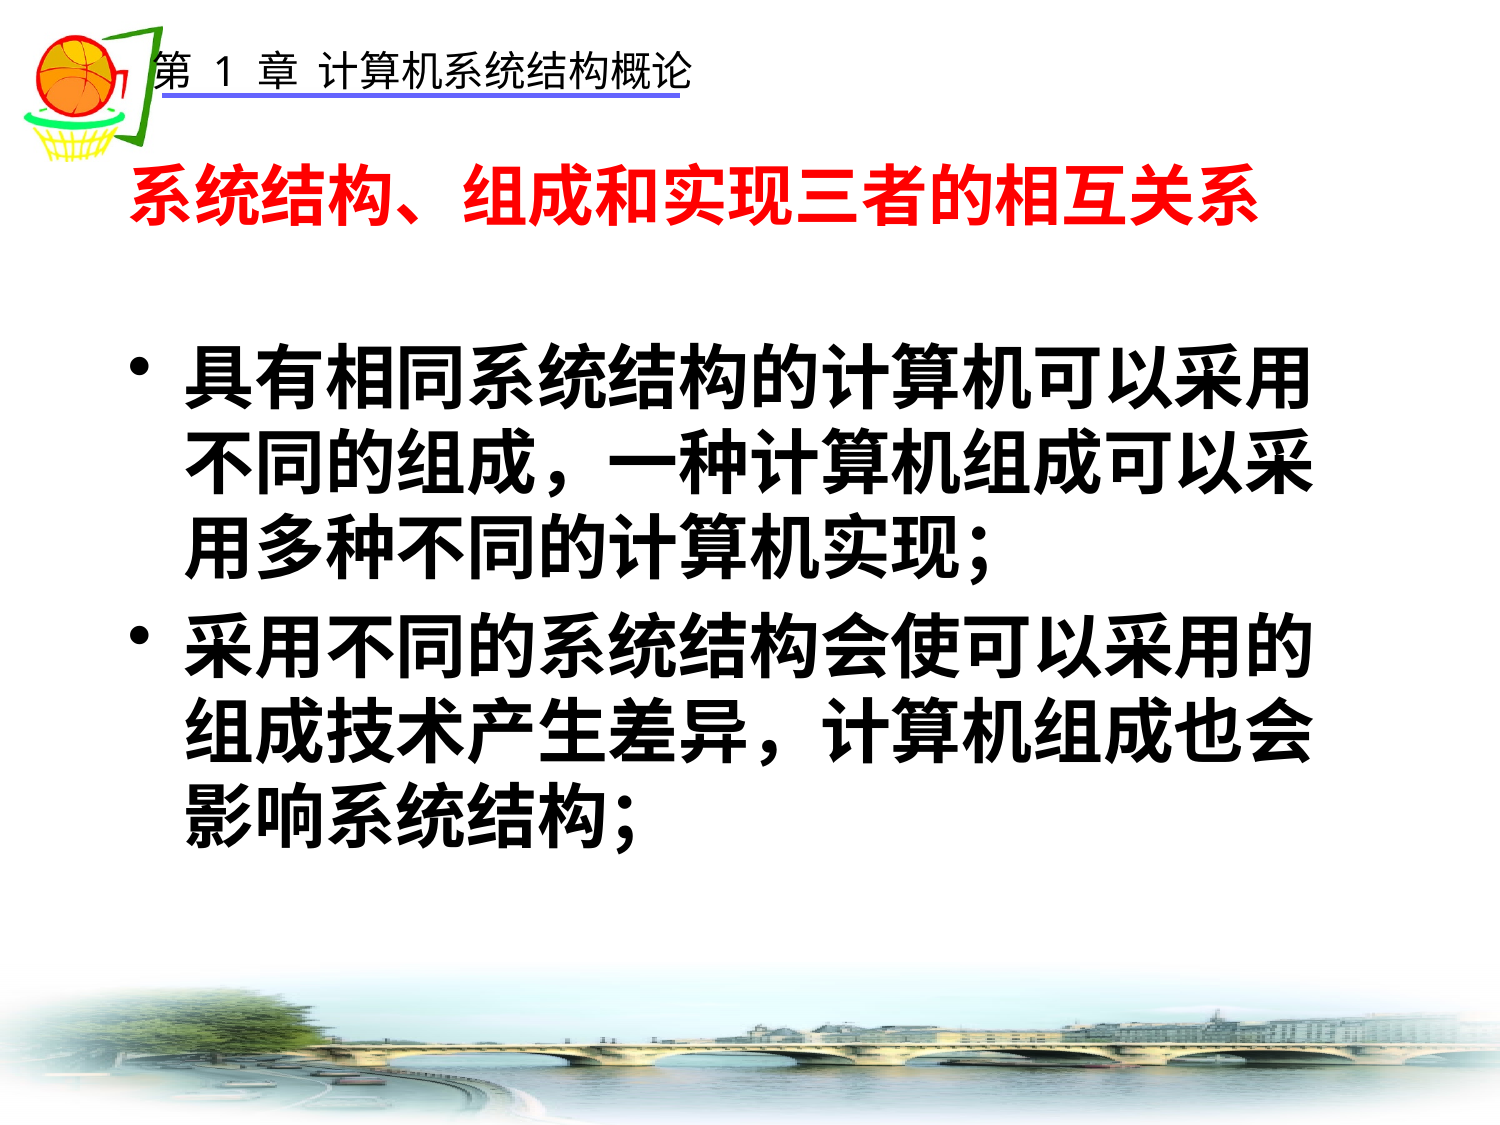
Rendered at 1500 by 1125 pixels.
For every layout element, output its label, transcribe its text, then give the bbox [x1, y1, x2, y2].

picture [0, 962, 1500, 1125]
picture [0, 0, 680, 162]
title 系统结构、组成和实现三者的相互关系 [112, 99, 1388, 288]
list 具有相同系统结构的计算机可以采用不同的组成，一种计算机组成可以采用多种不同的计算机实现； 采用不同的系统结构会使可以采用的组成技术产生差异，计算机组成也会影响系统结构； [112, 324, 1388, 1000]
